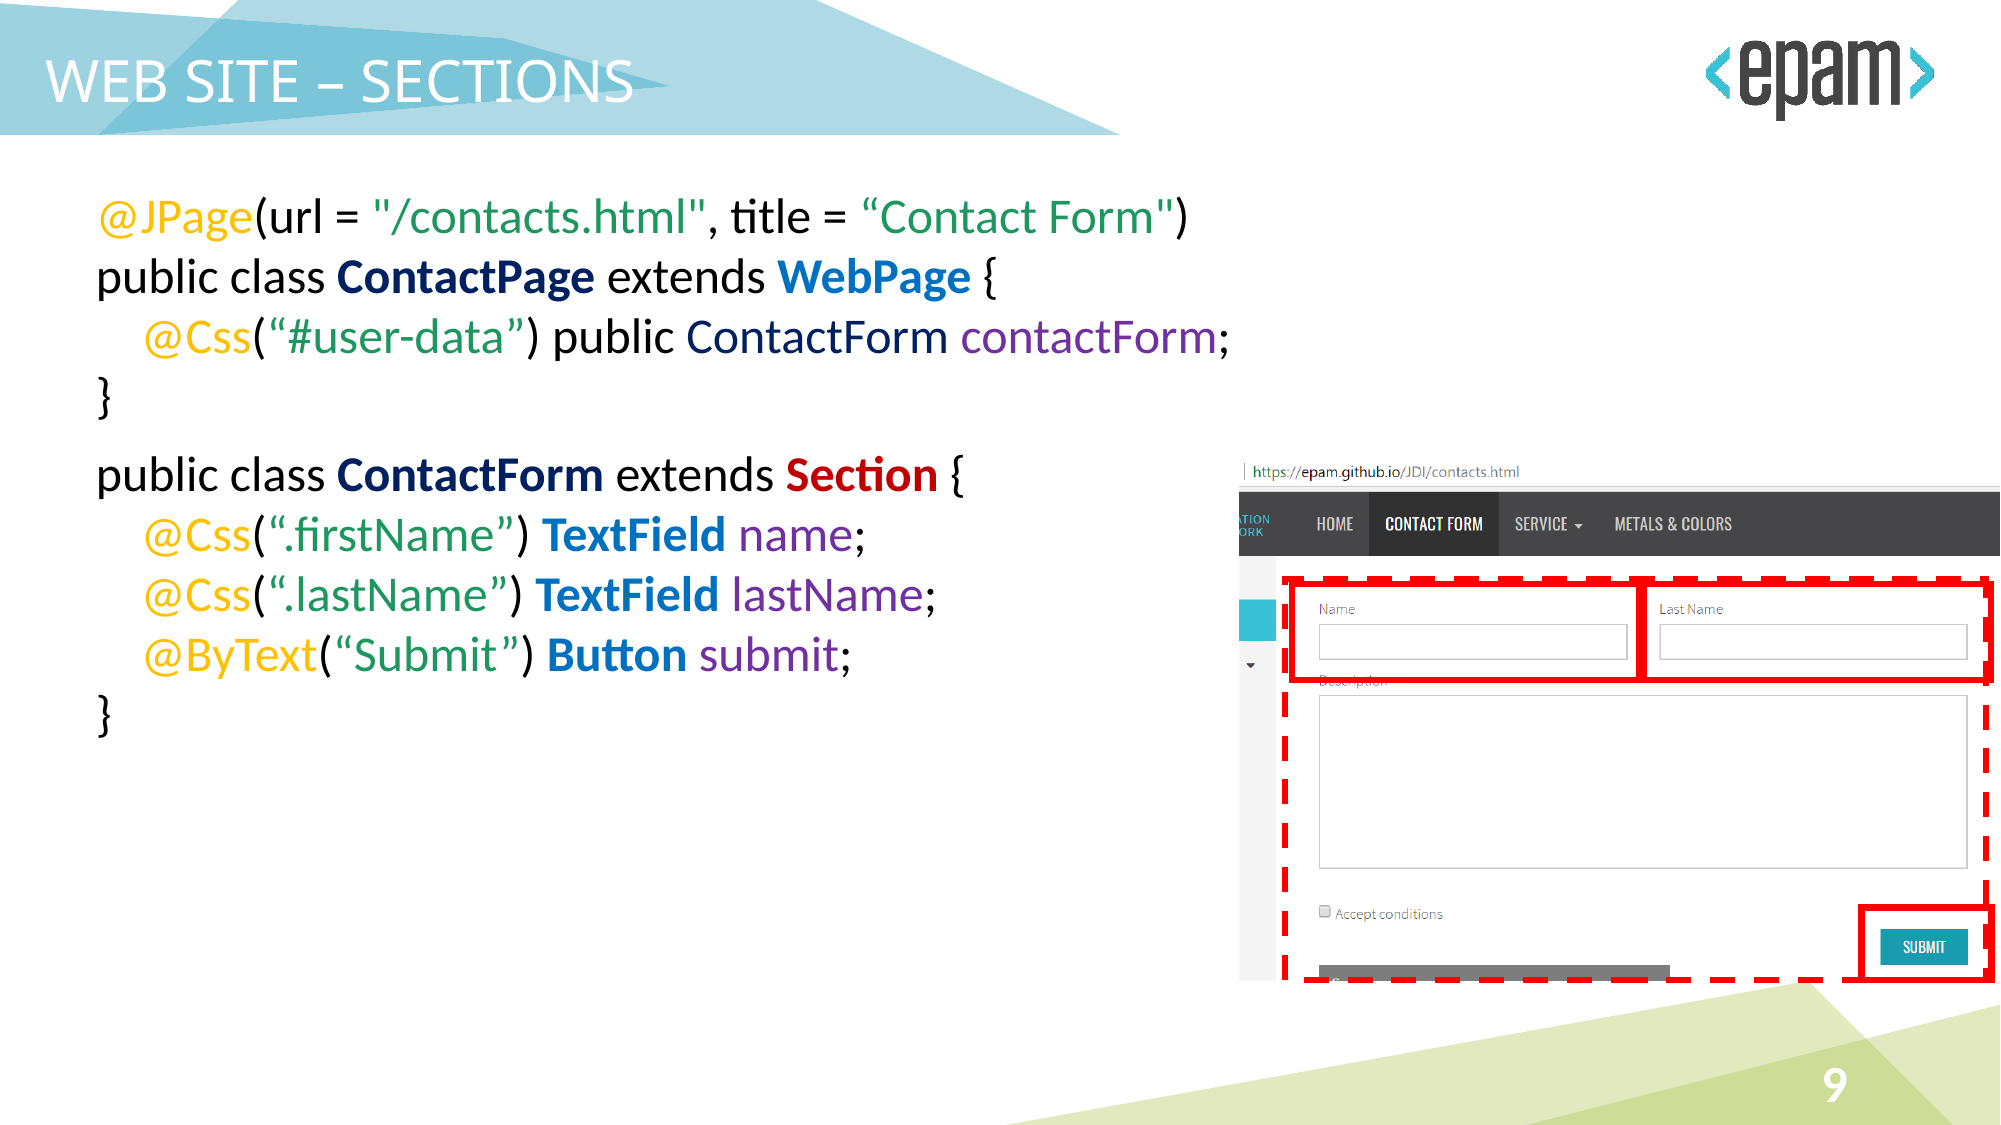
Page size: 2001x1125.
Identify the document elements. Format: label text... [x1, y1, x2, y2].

picture [1238, 462, 2000, 981]
slide_number 9 [1412, 1042, 1863, 1103]
text_box @JPage(url = "/contacts.html", title = “Contact Form") public class ContactPage extends WebPage { @Css(“#user-data”) public ContactForm contactForm; } [81, 176, 1330, 431]
picture [1682, 19, 1957, 127]
text_box public class ContactForm extends Section { @Css(“.firstName”) TextField name; @Css(“.lastName”) TextField lastName; @ByText(“Submit”) Button submit; } [81, 433, 1215, 749]
list WEB site – SECTIONS [30, 36, 2000, 158]
